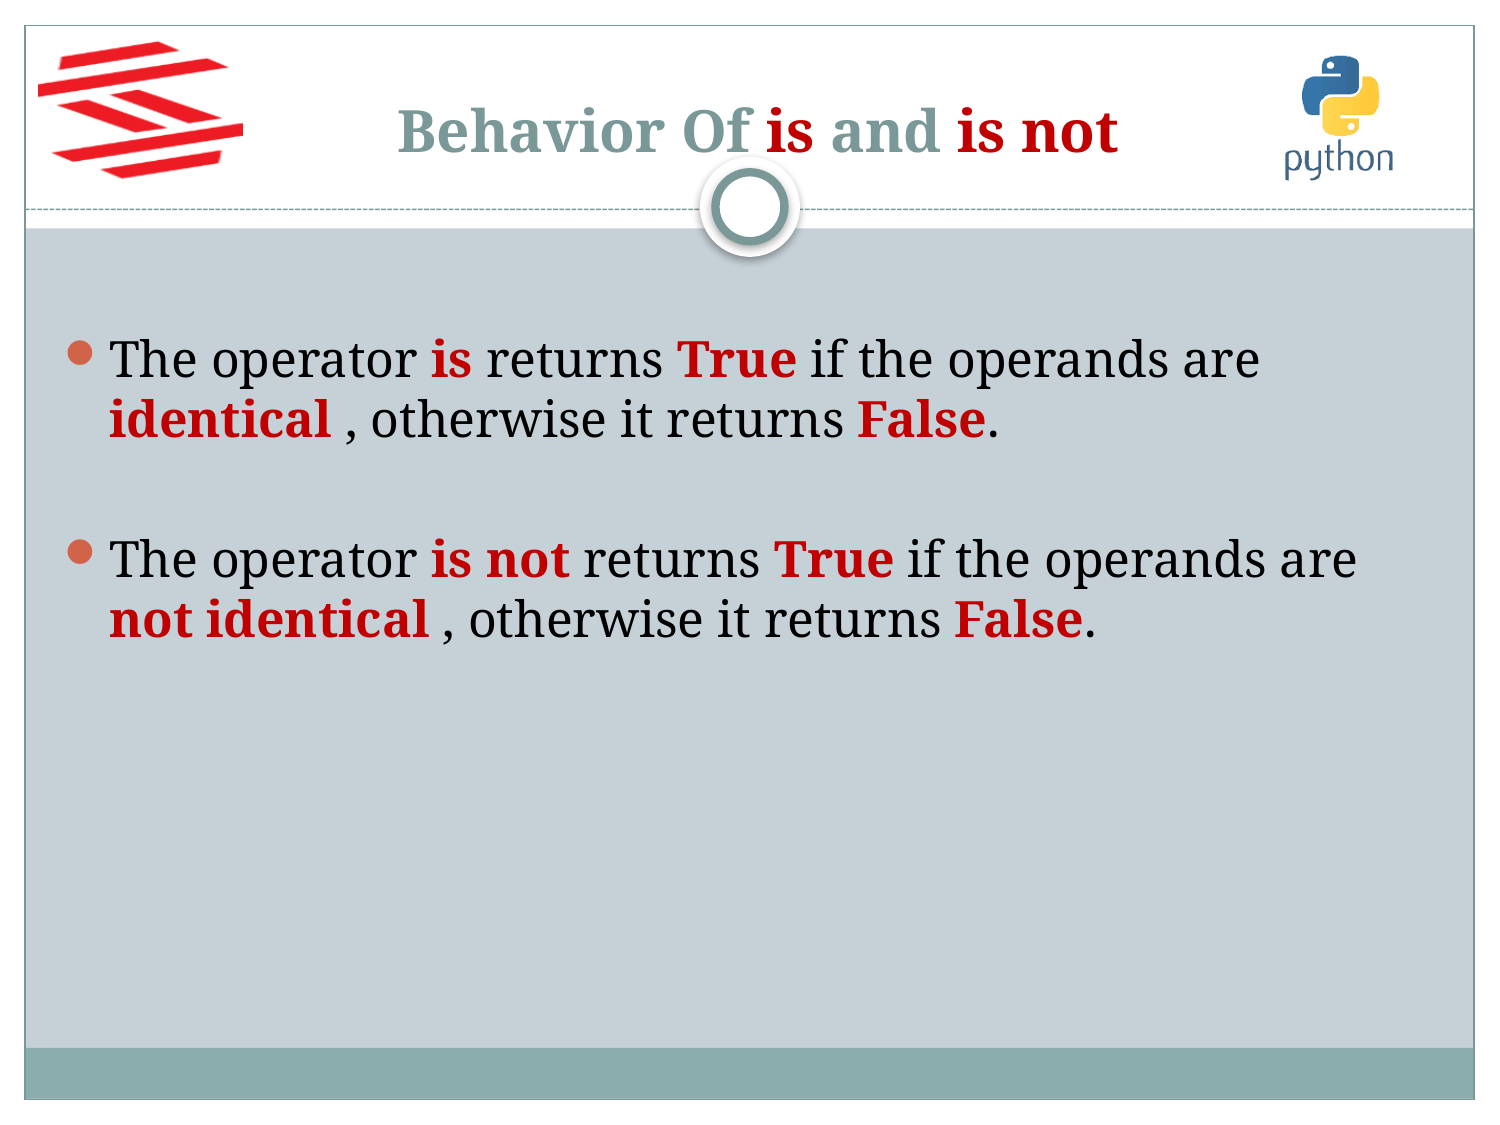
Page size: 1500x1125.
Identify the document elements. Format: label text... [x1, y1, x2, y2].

list The operator is returns True if the operands are identical , otherwise it returns False. The operator is not returns True if the operands are not identical , otherwise it returns False. [49, 250, 1445, 1047]
picture [37, 40, 243, 185]
picture [1206, 53, 1471, 186]
title Behavior Of is and is not [248, 46, 1459, 172]
